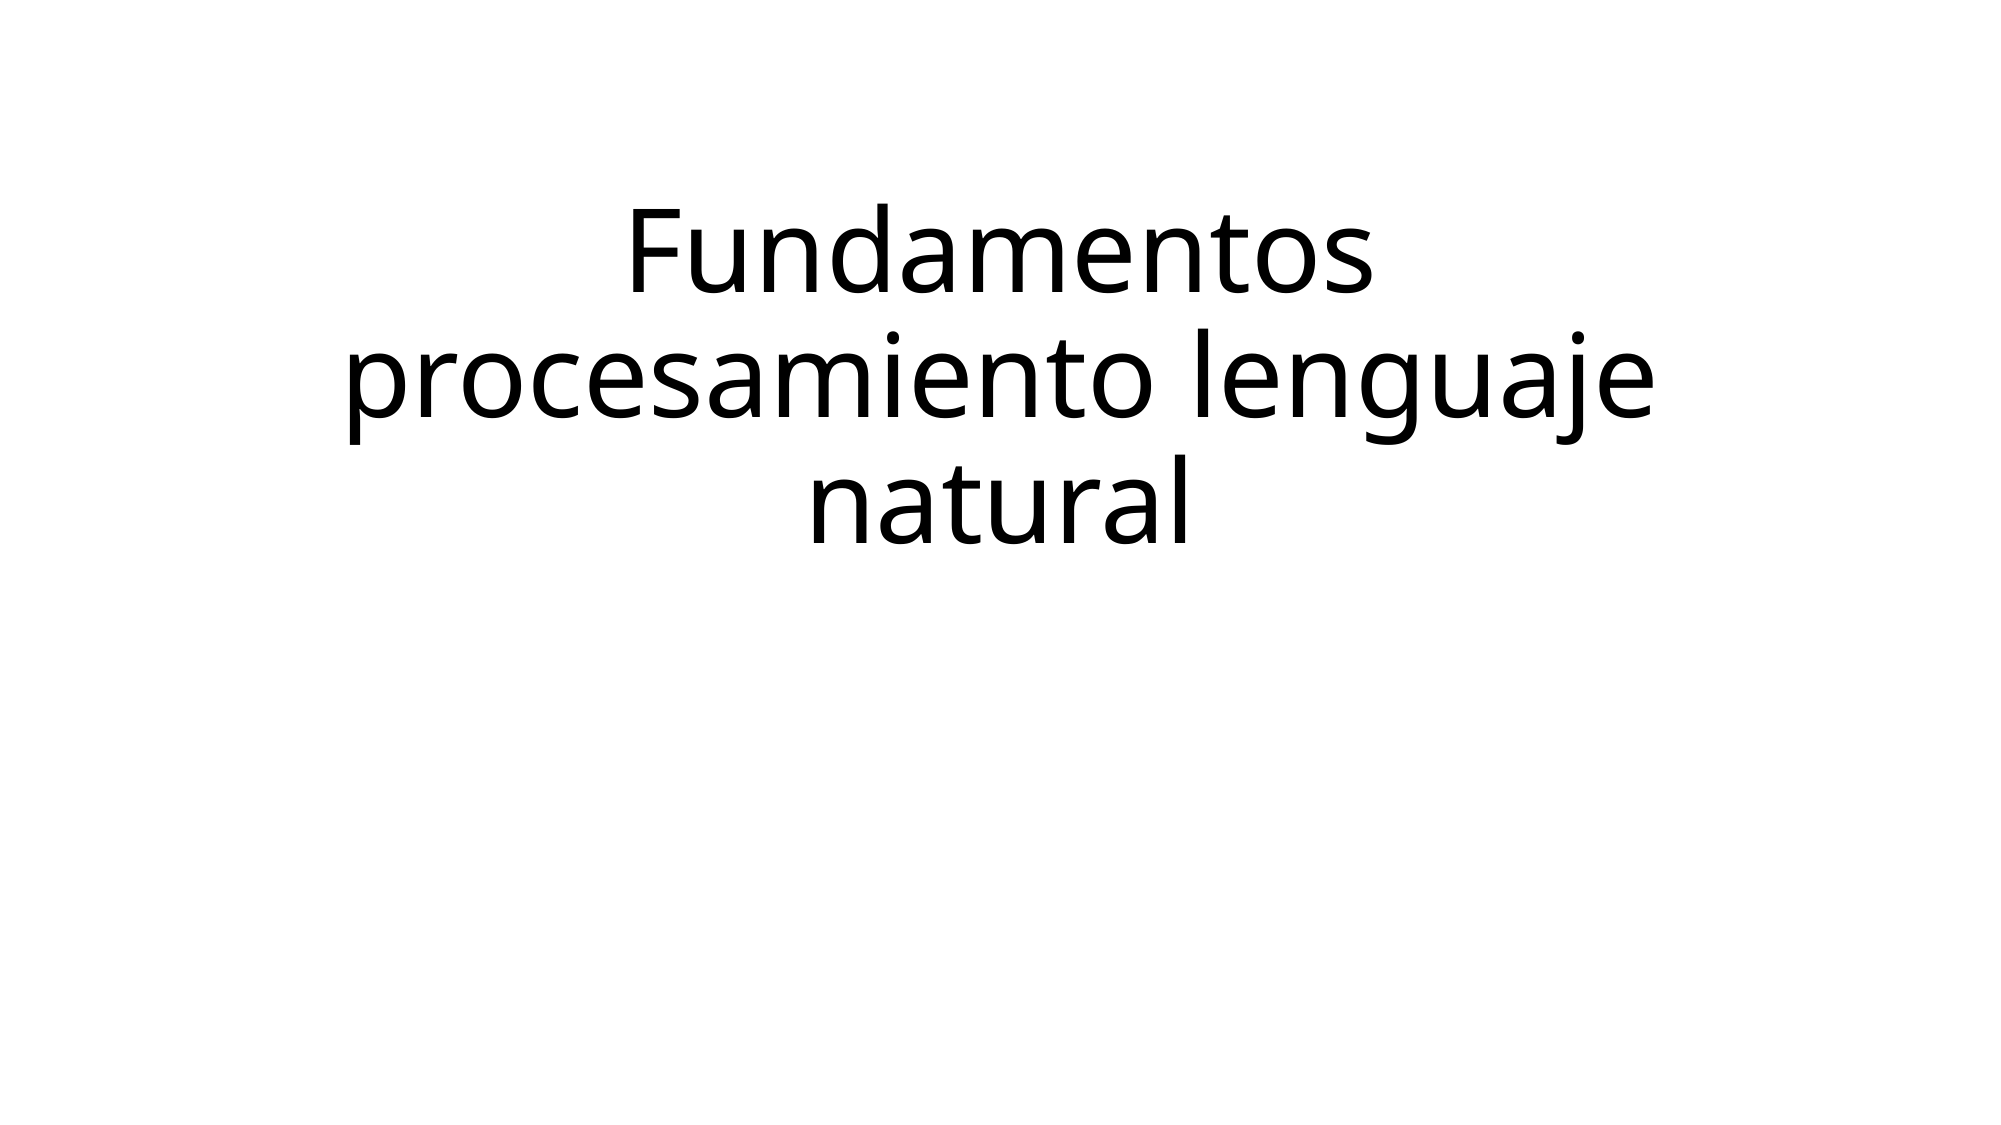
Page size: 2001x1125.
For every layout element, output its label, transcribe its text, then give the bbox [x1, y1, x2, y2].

title Fundamentos procesamiento lenguaje natural [249, 184, 1750, 576]
